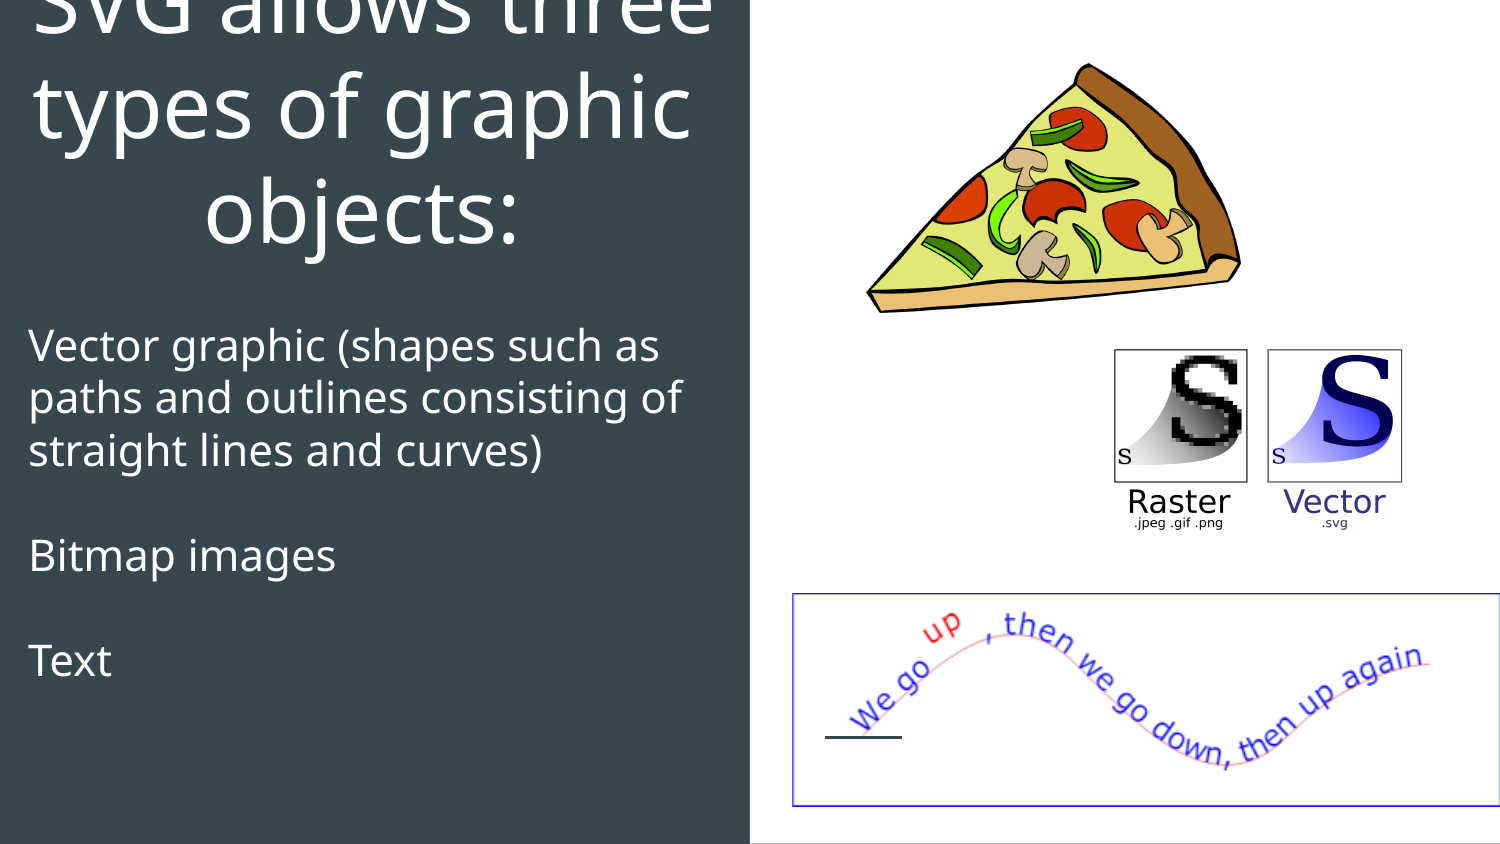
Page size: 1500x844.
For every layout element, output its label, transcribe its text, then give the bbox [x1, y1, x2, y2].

subtitle Vector graphic (shapes such as paths and outlines consisting of straight lines and curves) Bitmap images Text [13, 302, 793, 688]
picture [791, 593, 1500, 807]
title SVG allows three types of graphic objects: [0, 0, 767, 277]
picture [865, 63, 1242, 313]
picture [1111, 346, 1405, 534]
